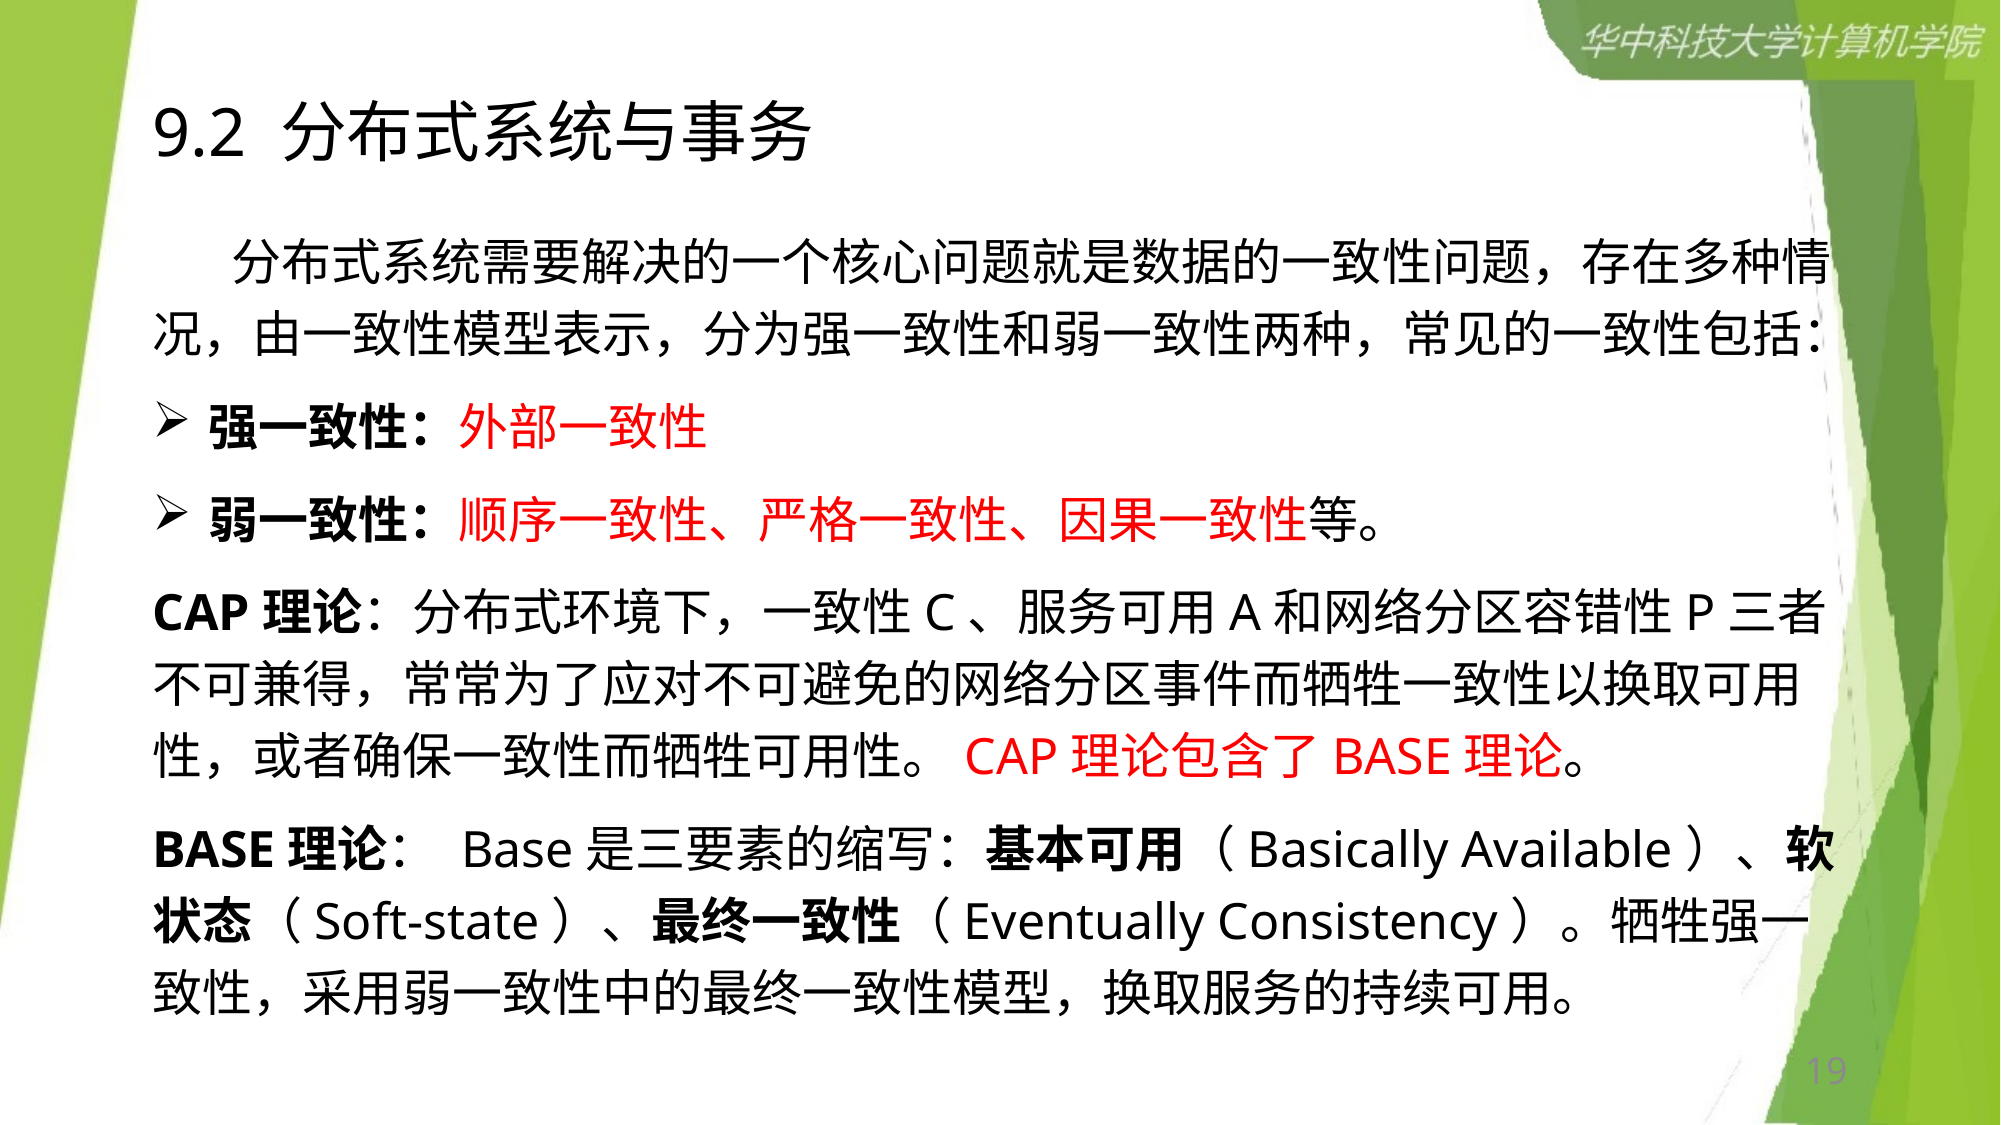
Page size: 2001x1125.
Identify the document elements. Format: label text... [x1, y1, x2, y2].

picture [0, 0, 2001, 1125]
title 9.2 分布式系统与事务 [137, 59, 1863, 210]
slide_number 19 [1412, 1042, 1863, 1103]
list 分布式系统需要解决的一个核心问题就是数据的一致性问题，存在多种情况，由一致性模型表示，分为强一致性和弱一致性两种，常见的一致性包括： 强一致性：外部一致性 弱一致性：顺序一致性、严格一致性、因果一致性等。 CAP理论：分布式环境下，一致性C、服务可用A和网络分区容错性P三者不可兼得，常常为了应对不可避免的网络分区事件而牺牲一致性以换取可用性，或者确保一致性而牺牲可用性。CAP理论包含了BASE理论。 BASE理论： Base是三要素的缩写：基本可用（Basically Available）、软状态（Soft-state）、最终一致性（Eventually Consistency）。牺牲强一致性，采用弱一致性中的最终一致性模型，换取服务的持续可用。 [137, 210, 1863, 1066]
